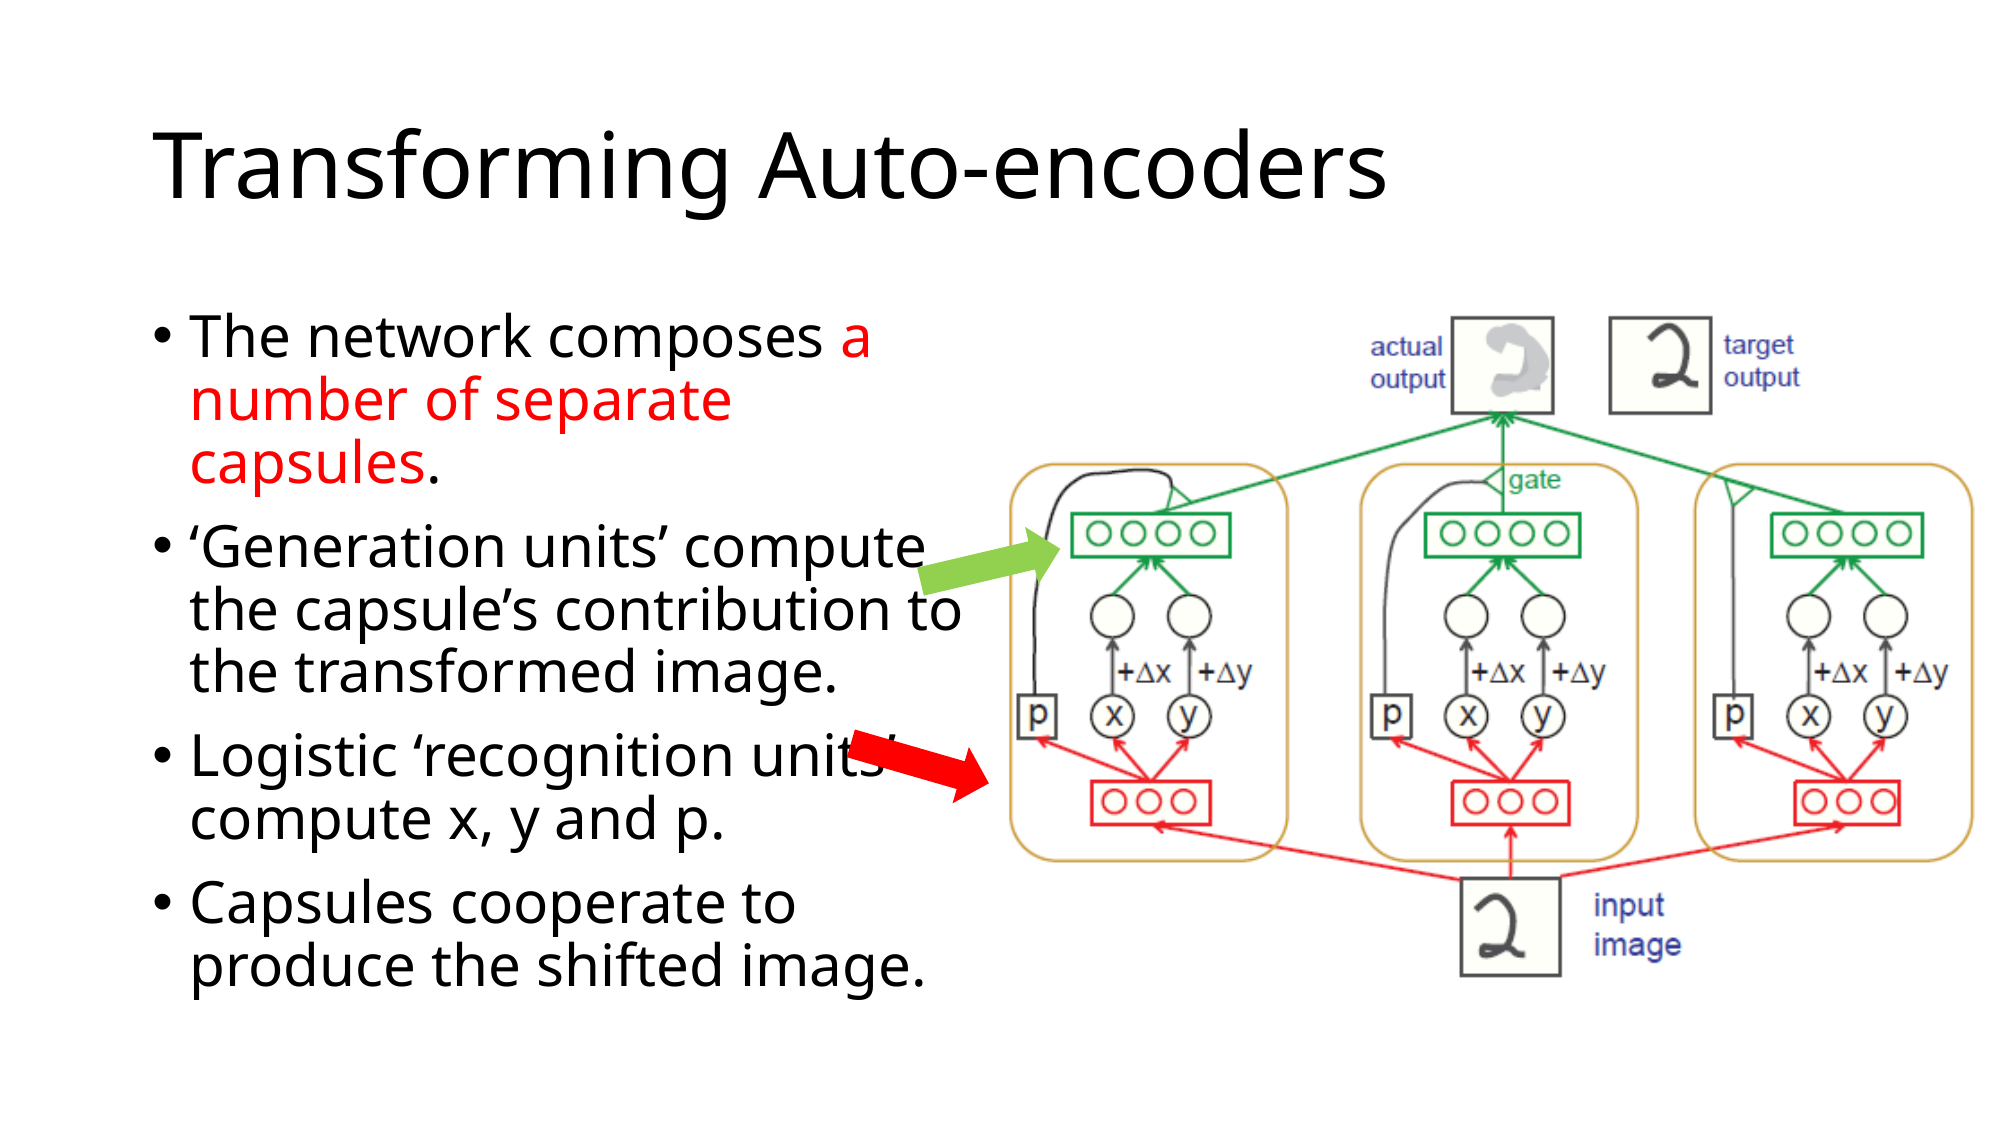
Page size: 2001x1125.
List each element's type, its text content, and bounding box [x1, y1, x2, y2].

list The network composes a number of separate capsules. ‘Generation units’ compute the capsule’s contribution to the transformed image. Logistic ‘recognition units’ compute x, y and p. Capsules cooperate to produce the shifted image. [137, 299, 1000, 1014]
text_box [846, 729, 989, 804]
title Transforming Auto-encoders [137, 59, 1863, 278]
picture [990, 277, 2000, 992]
text_box [917, 550, 990, 596]
